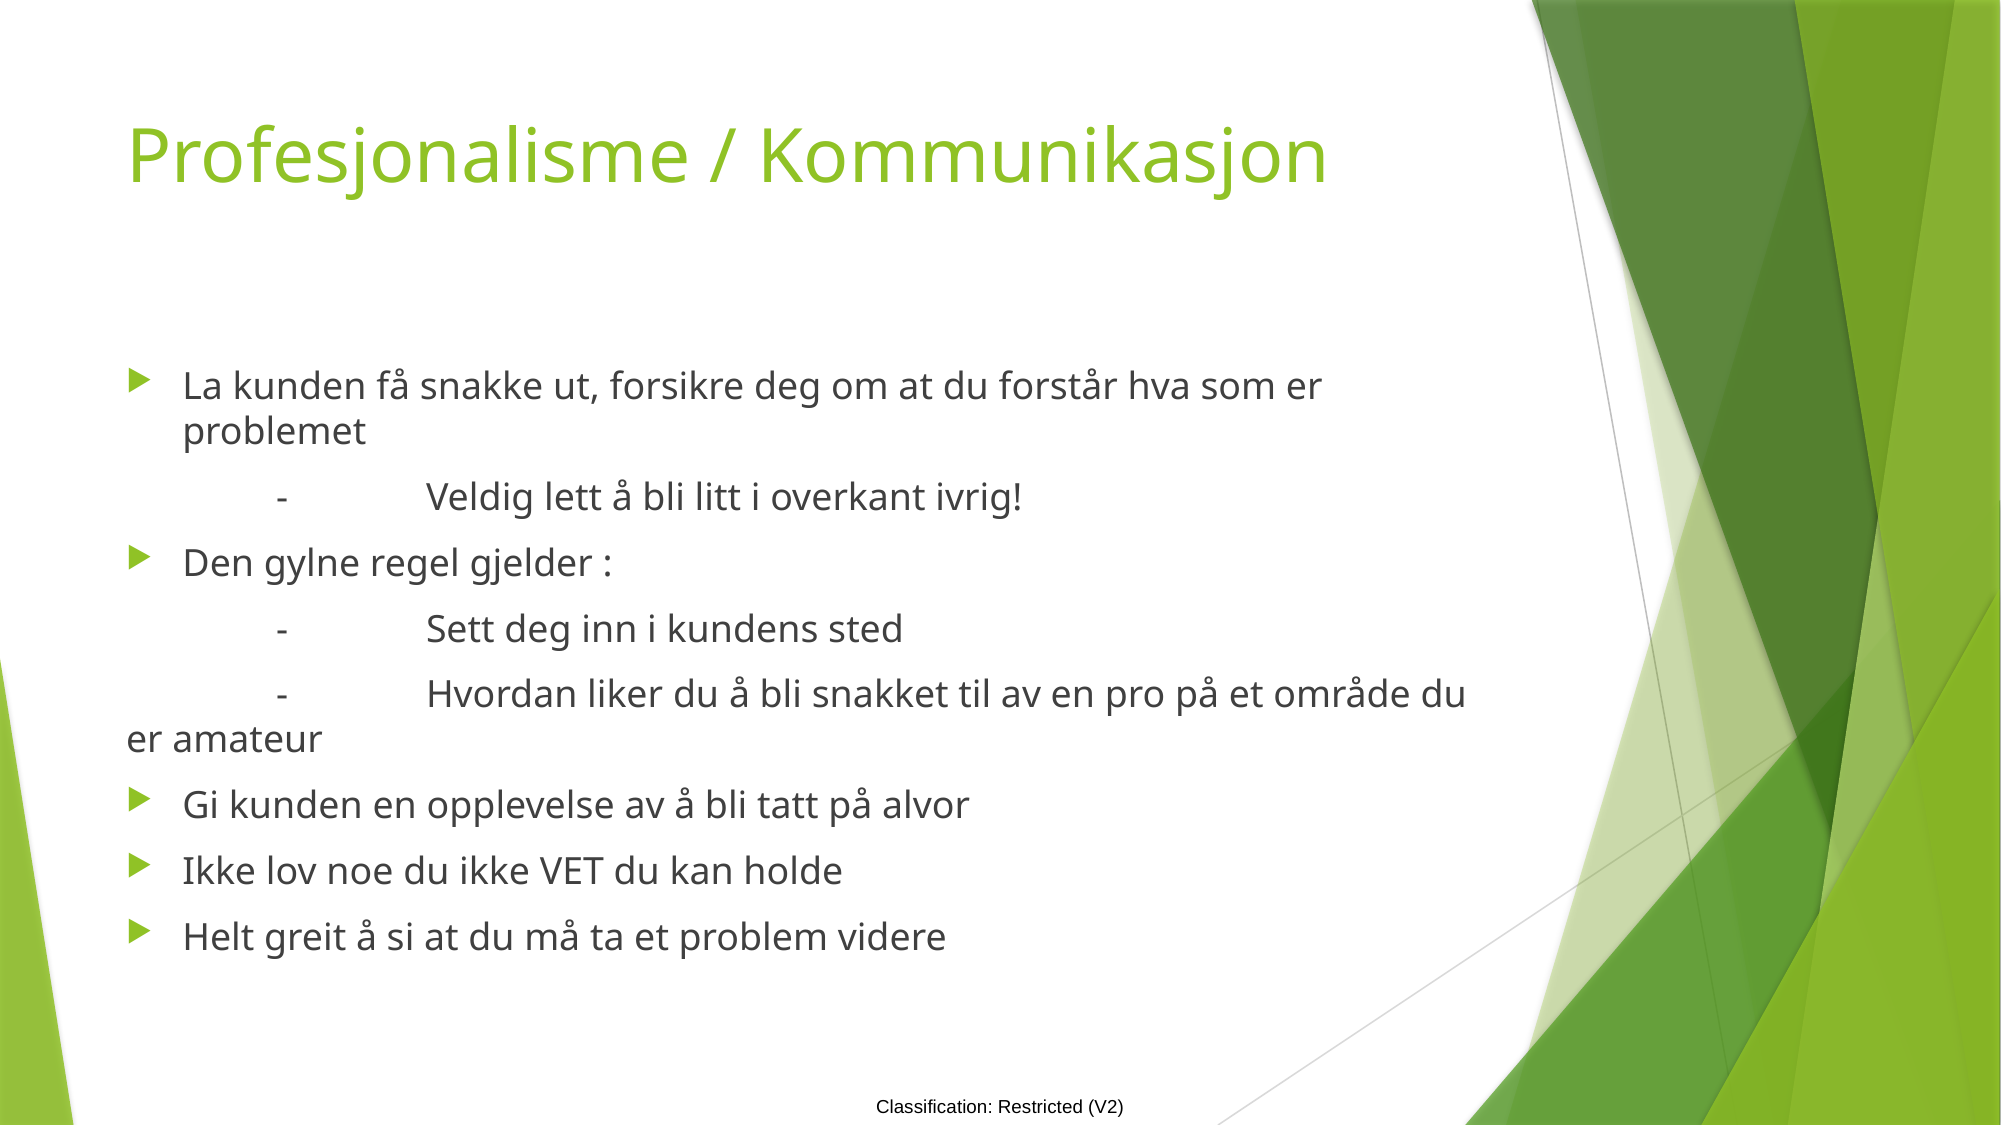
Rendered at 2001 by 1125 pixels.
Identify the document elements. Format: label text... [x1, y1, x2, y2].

title Profesjonalisme / Kommunikasjon [111, 99, 1522, 317]
list La kunden få snakke ut, forsikre deg om at du forstår hva som er problemet - Veldig lett å bli litt i overkant ivrig! Den gylne regel gjelder : - Sett deg inn i kundens sted - Hvordan liker du å bli snakket til av en pro på et område du er amateur Gi kunden en opplevelse av å bli tatt på alvor Ikke lov noe du ikke VET du kan holde Helt greit å si at du må ta et problem videre [111, 354, 1522, 992]
